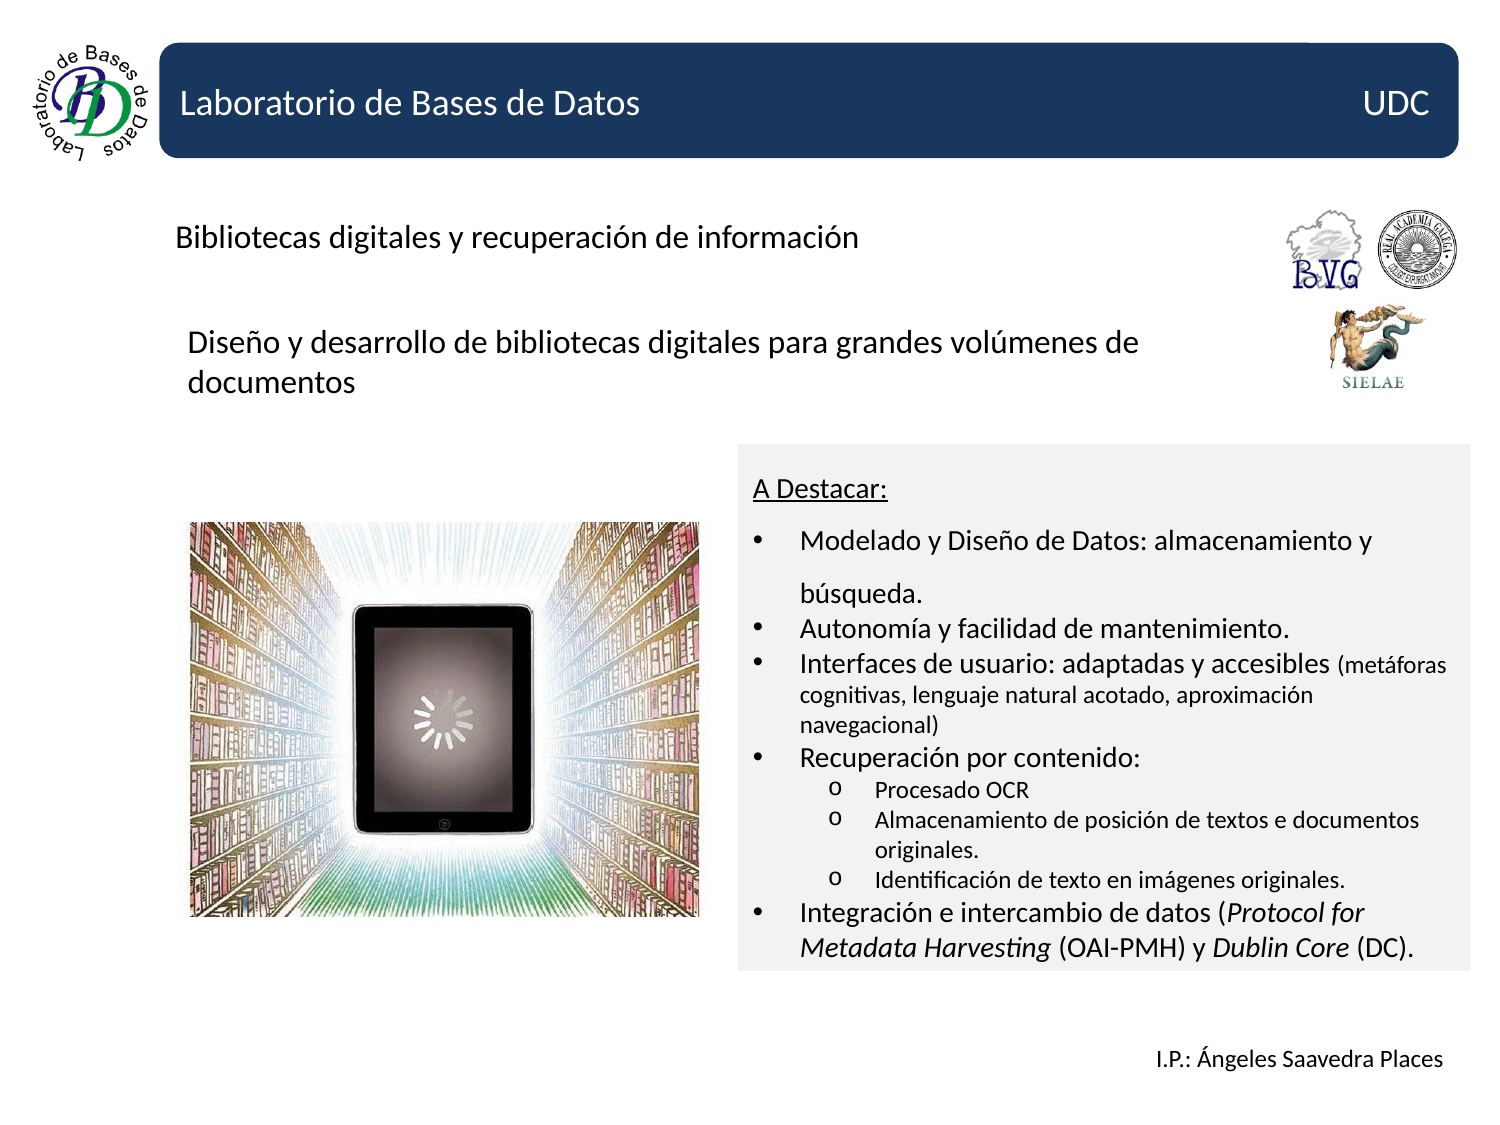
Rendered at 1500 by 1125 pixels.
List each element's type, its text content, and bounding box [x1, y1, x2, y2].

picture [1375, 207, 1459, 292]
text_box Diseño y desarrollo de bibliotecas digitales para grandes volúmenes de documentos [173, 312, 1247, 408]
text_box I.P.: Ángeles Saavedra Places [589, 1035, 1459, 1080]
picture [178, 522, 733, 918]
picture [1281, 190, 1429, 400]
text_box A Destacar: Modelado y Diseño de Datos: almacenamiento y búsqueda. Autonomía y facilidad de mantenimiento. Interfaces de usuario: adaptadas y accesibles (metáforas cognitivas, lenguaje natural acotado, aproximación navegacional) Recuperación por contenido: Procesado OCR Almacenamiento de posición de textos e documentos originales. Identificación de texto en imágenes originales. Integración e intercambio de datos (Protocol for Metadata Harvesting (OAI-PMH) y Dublin Core (DC). [738, 444, 1471, 971]
picture [32, 45, 148, 161]
text_box Bibliotecas digitales y recuperación de información [160, 208, 911, 263]
